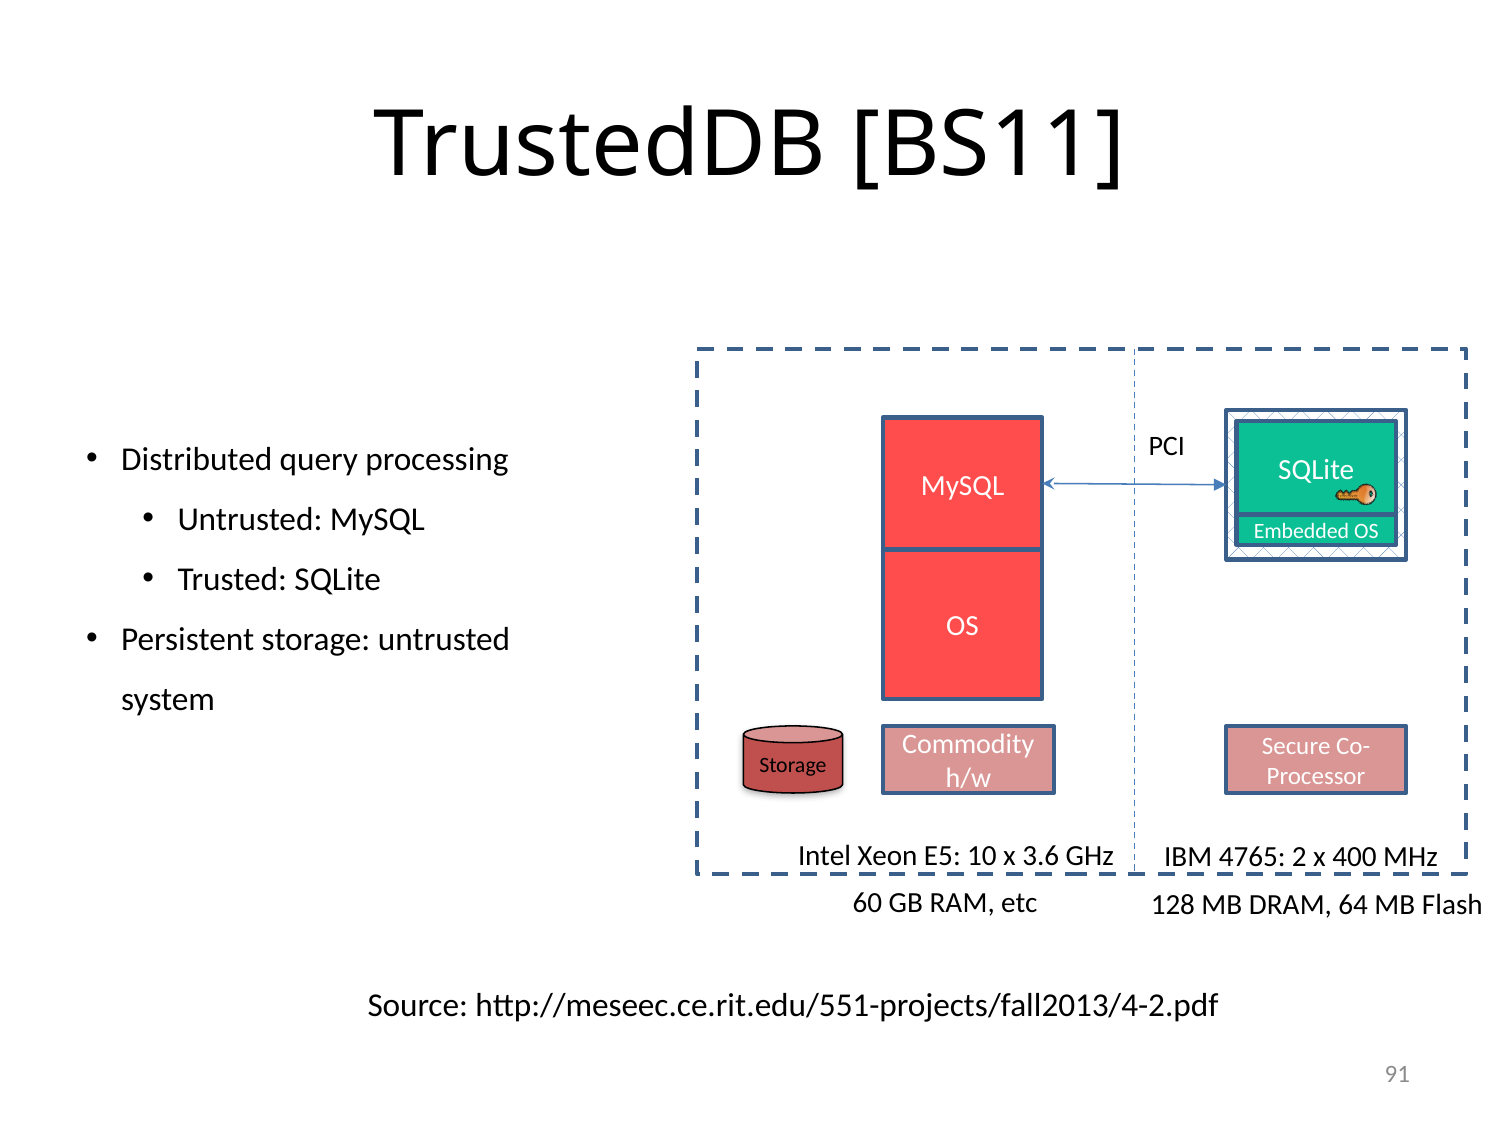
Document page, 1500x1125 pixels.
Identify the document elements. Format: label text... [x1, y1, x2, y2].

text_box IBM 4765: 2 x 400 MHz [1149, 830, 1454, 877]
text_box [1135, 347, 1468, 876]
text_box 60 GB RAM, etc [837, 876, 1053, 926]
text_box [695, 347, 1134, 876]
text_box Source: http://meseec.ce.rit.edu/551-projects/fall2013/4-2.pdf [352, 975, 1236, 1031]
table_header Disease [1043, 485, 1134, 495]
text_box Distributed query processing Untrusted: MySQL Trusted: SQLite Persistent storage: untrusted system [71, 409, 606, 725]
text_box Intel Xeon E5: 10 x 3.6 GHz [783, 828, 1130, 879]
title TrustedDB [BS11] [75, 45, 1425, 233]
picture [1339, 476, 1374, 511]
slide_number 91 [1074, 1042, 1425, 1103]
text_box 128 MB DRAM, 64 MB Flash [1136, 877, 1499, 928]
table_header Disease [1135, 485, 1225, 494]
